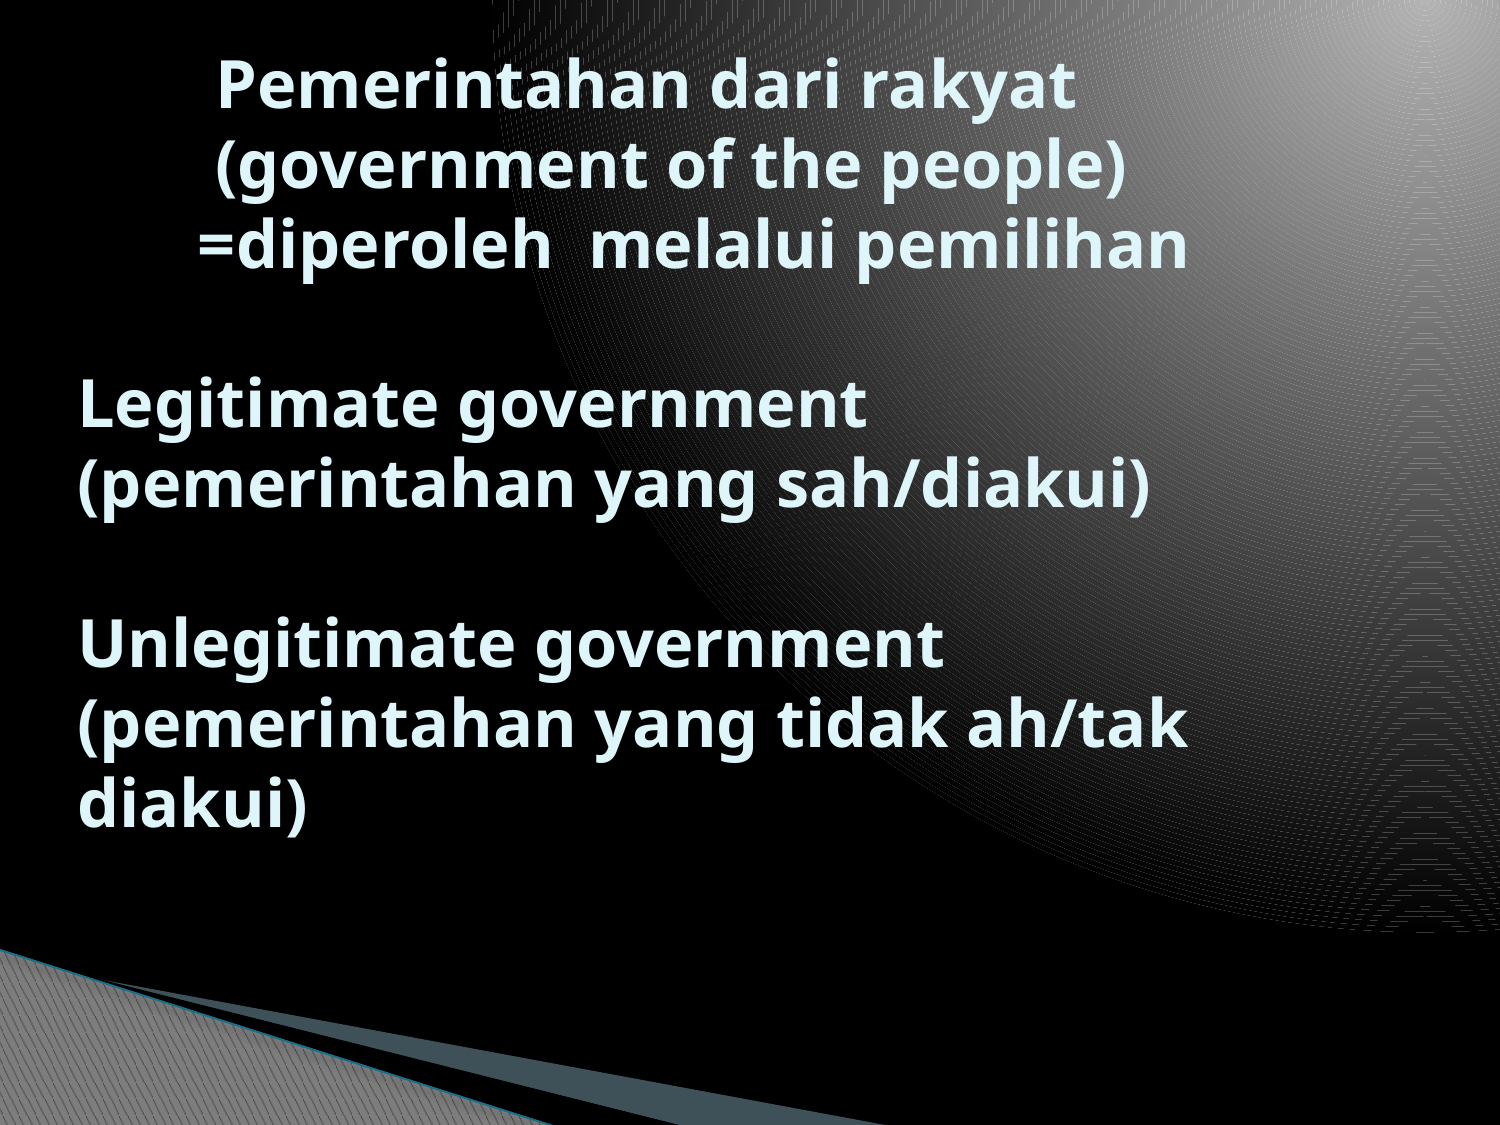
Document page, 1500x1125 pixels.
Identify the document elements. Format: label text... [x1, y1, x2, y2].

title Pemerintahan dari rakyat (government of the people) =diperoleh melalui pemilihan Legitimate government (pemerintahan yang sah/diakui) Unlegitimate government (pemerintahan yang tidak ah/tak diakui) [62, 387, 1413, 575]
picture [0, 952, 543, 1125]
